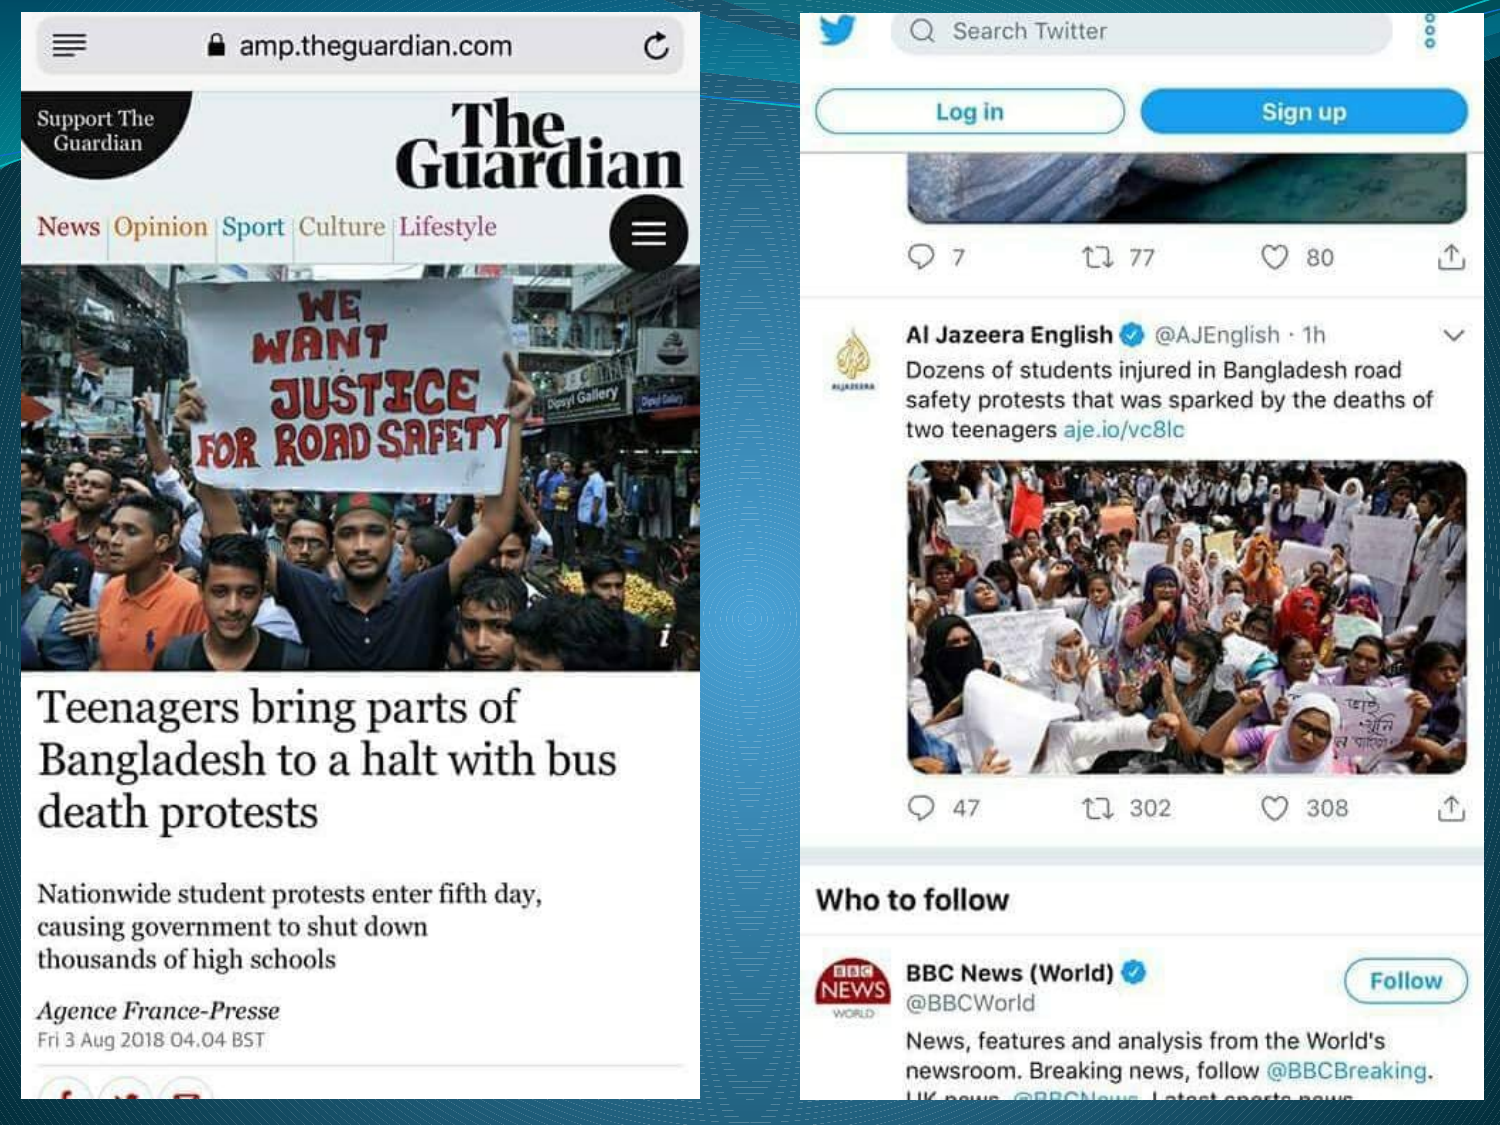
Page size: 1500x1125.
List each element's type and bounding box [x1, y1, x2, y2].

picture [21, 12, 701, 1100]
picture [799, 12, 1484, 1101]
